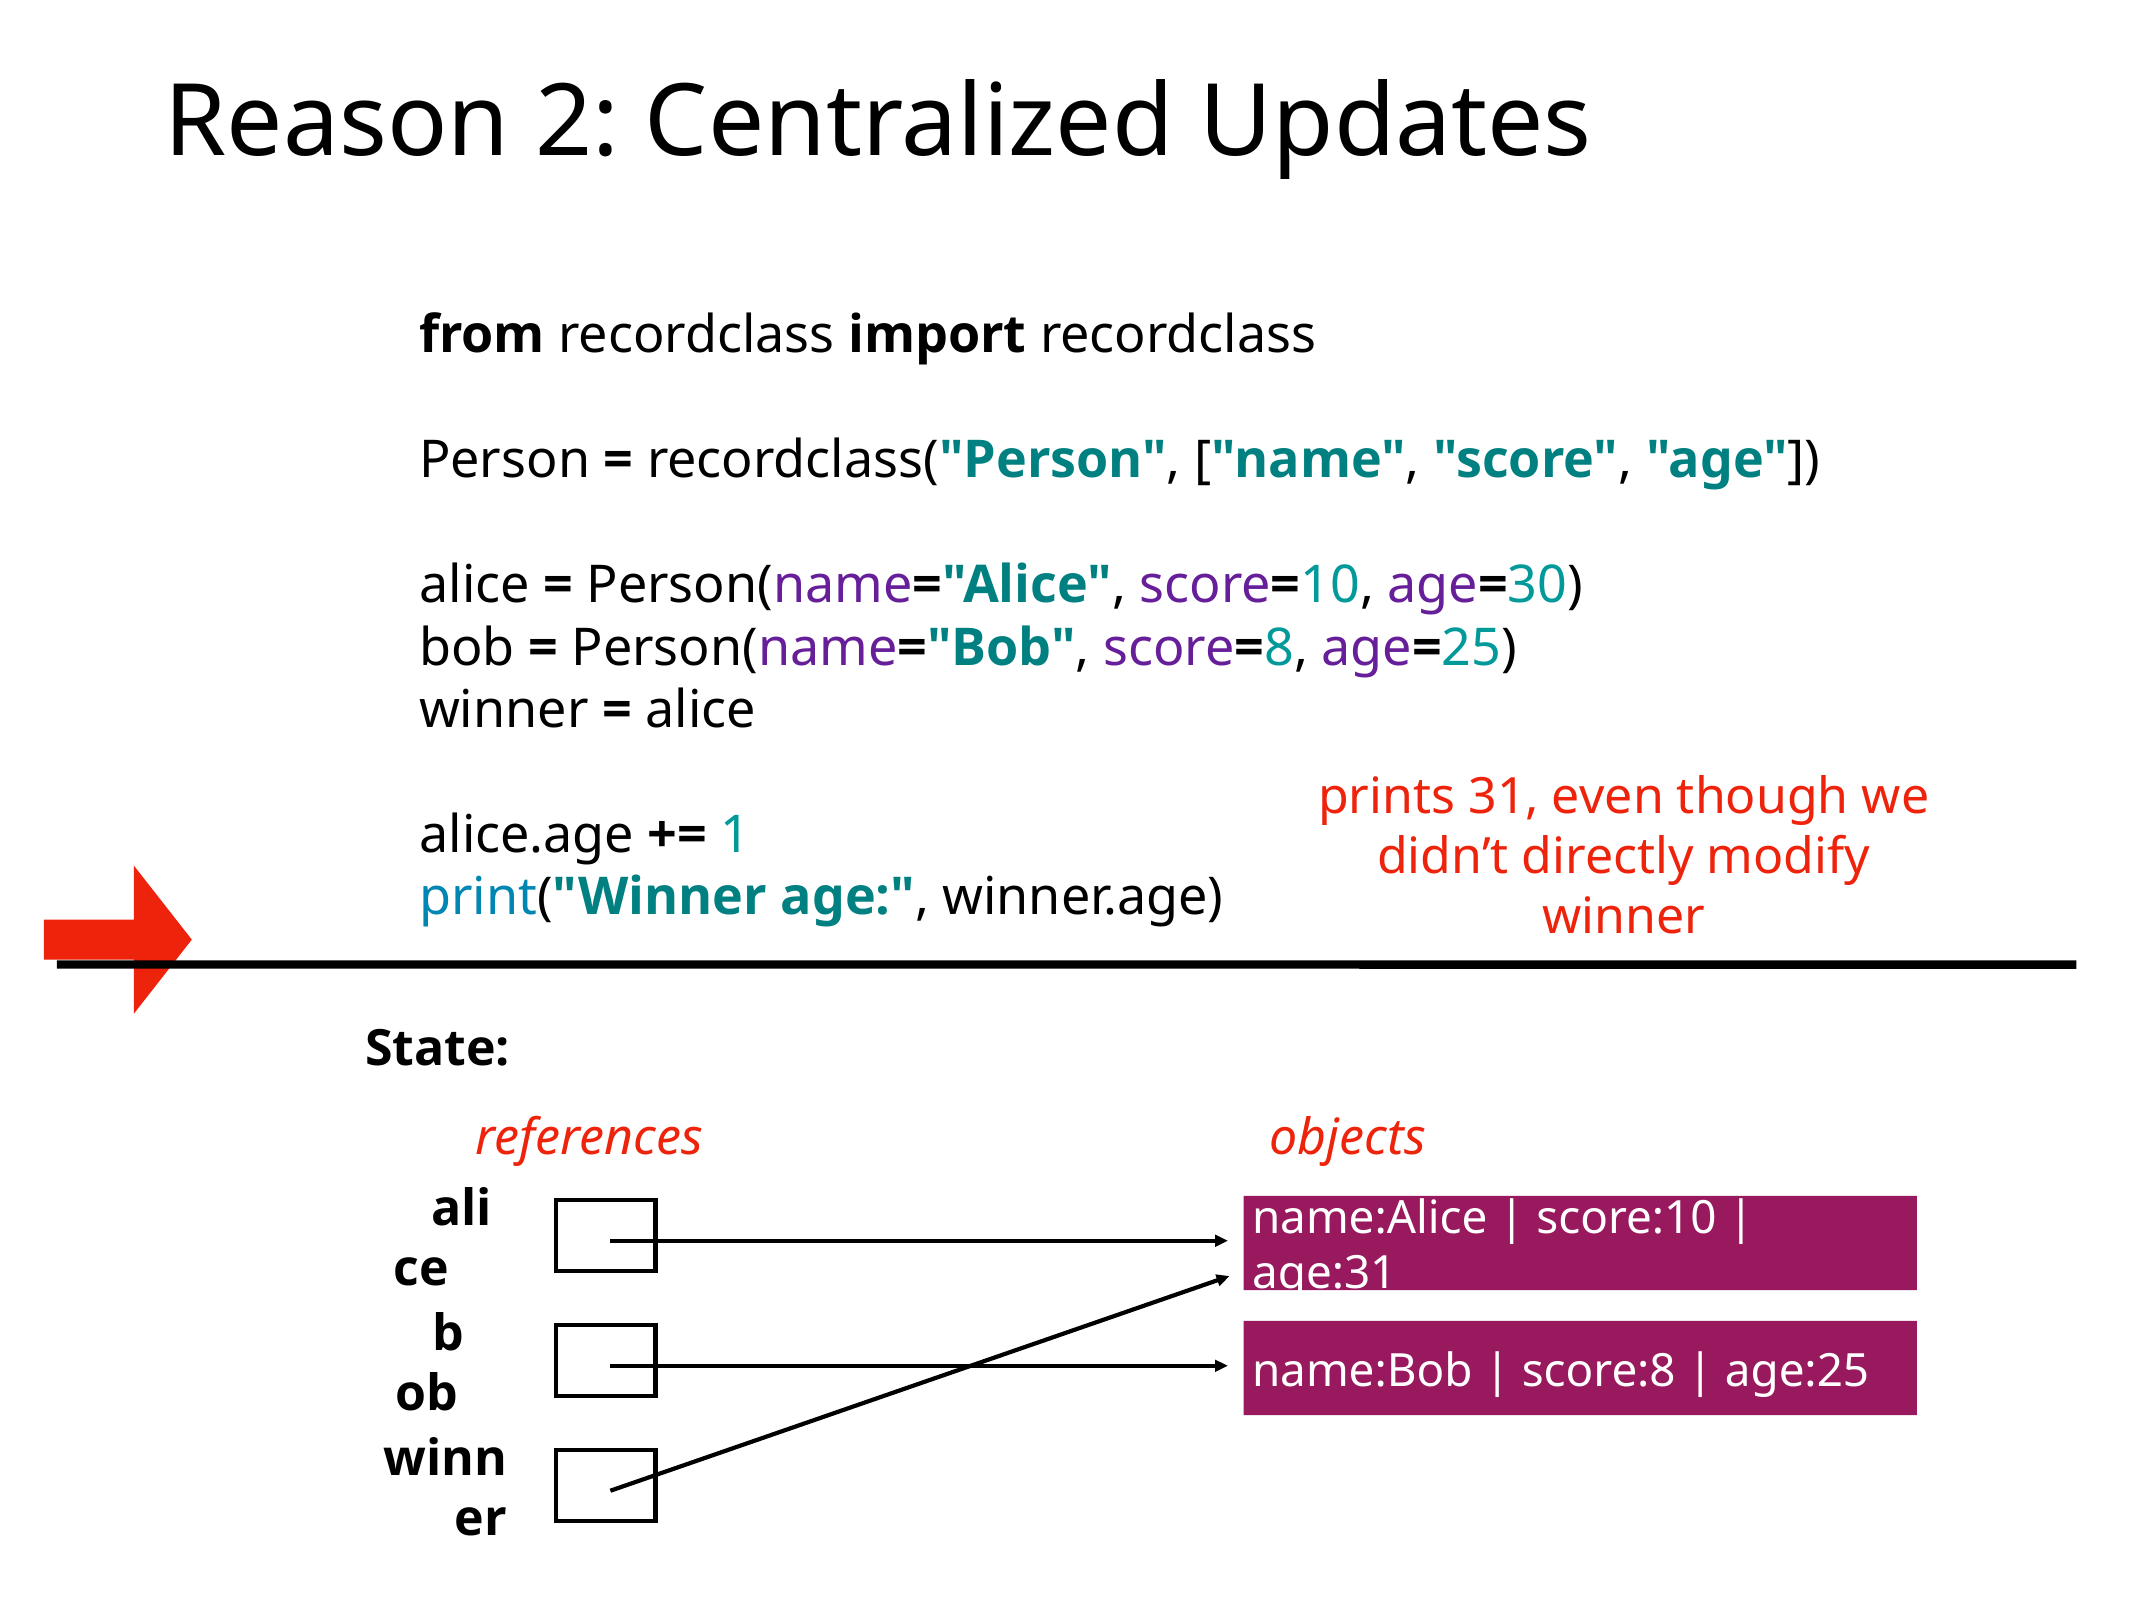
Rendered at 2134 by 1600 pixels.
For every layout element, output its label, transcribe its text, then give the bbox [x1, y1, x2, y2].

title Reason 2: Centralized Updates [155, 41, 1978, 191]
text_box alice [385, 1197, 519, 1274]
text_box [556, 1199, 656, 1272]
text_box name:Alice | score:10 | age:31 [1243, 1195, 1917, 1291]
text_box State: [356, 1007, 519, 1085]
text_box [133, 965, 172, 1014]
text_box references [467, 1096, 712, 1173]
text_box winner [322, 1447, 515, 1524]
text_box prints 31, even though we didn’t directly modify winner [1287, 754, 1961, 952]
text_box [610, 1234, 1228, 1247]
text_box [610, 1274, 1230, 1491]
text_box [971, 1359, 1228, 1372]
text_box [556, 1324, 656, 1397]
text_box bob [386, 1322, 499, 1399]
text_box from recordclass import recordclass Person = recordclass("Person", ["name", "score", "age"]) alice = Person(name="Alice", score=10, age=30) bob = Person(name="Bob", score=8, age=25) winner = alice alice.age += 1 print("Winner age:", winner.age) [411, 292, 1829, 934]
text_box name:Bob | score:8 | age:25 [1243, 1320, 1917, 1416]
text_box objects [1261, 1096, 1435, 1173]
text_box [43, 865, 192, 964]
text_box [556, 1449, 656, 1522]
